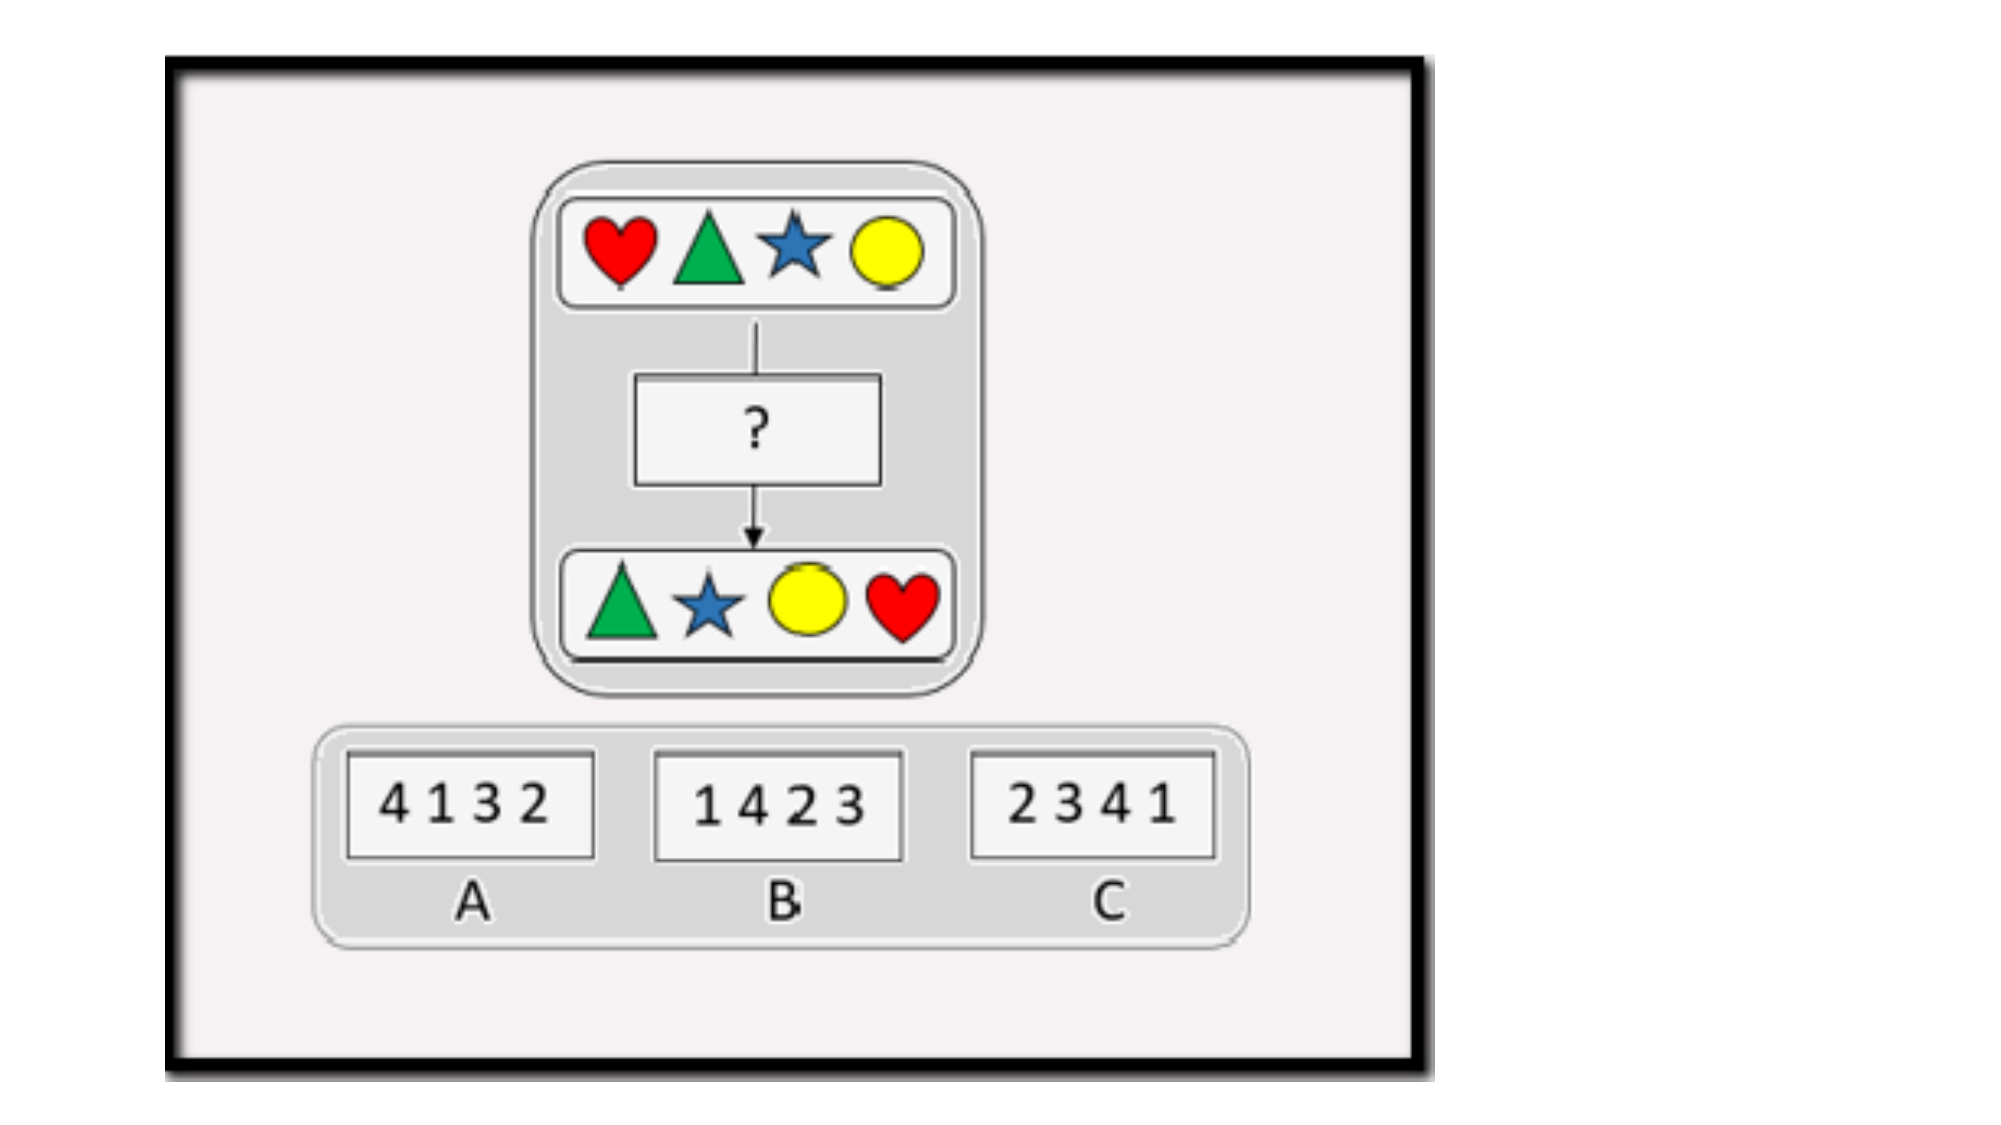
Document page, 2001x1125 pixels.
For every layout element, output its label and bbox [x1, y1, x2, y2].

picture [165, 54, 1435, 1083]
